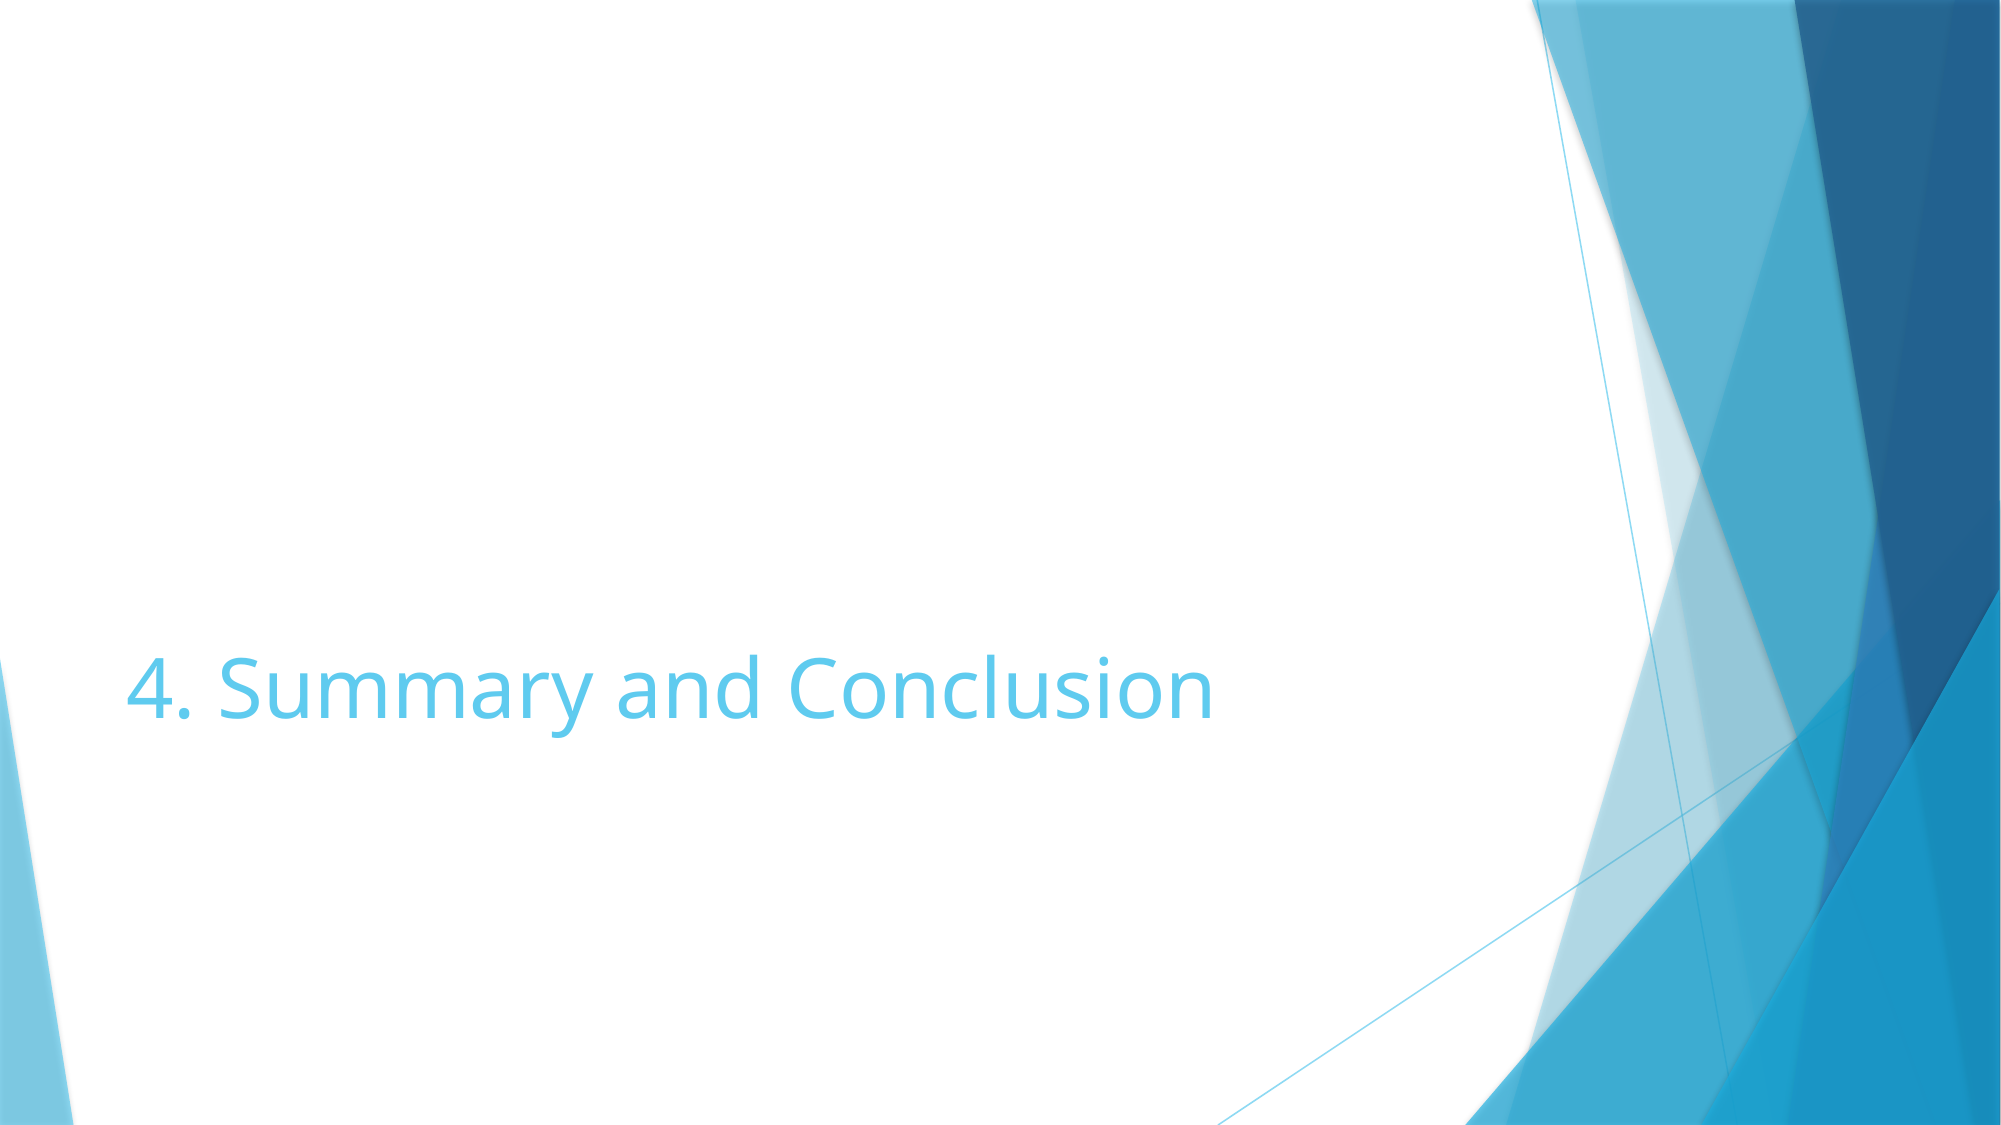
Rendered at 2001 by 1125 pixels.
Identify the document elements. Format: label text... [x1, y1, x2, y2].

title 4. Summary and Conclusion [111, 443, 1522, 743]
